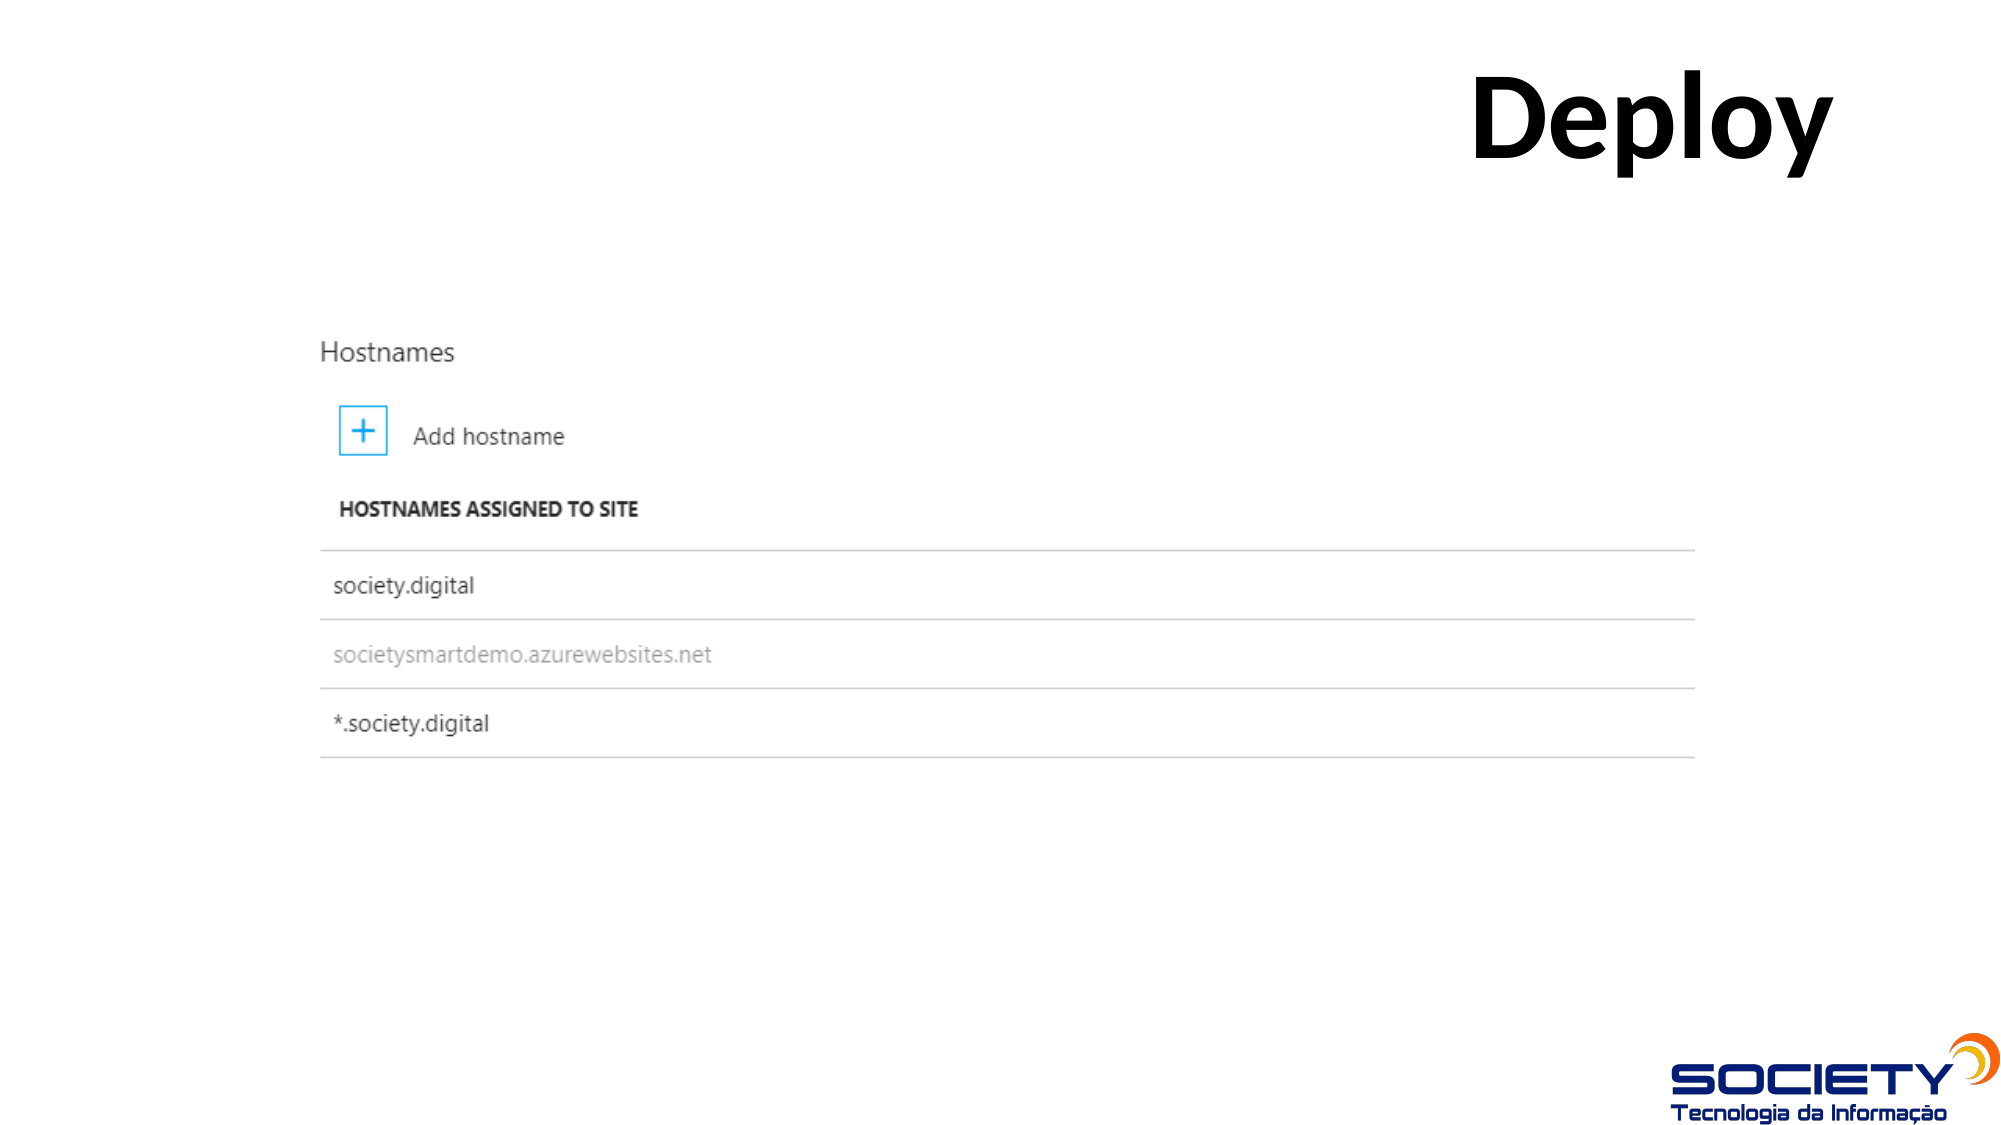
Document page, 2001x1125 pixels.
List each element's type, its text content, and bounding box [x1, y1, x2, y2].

text_box Deploy [1353, 26, 1950, 192]
picture [305, 307, 1695, 818]
picture [1670, 1033, 2000, 1125]
